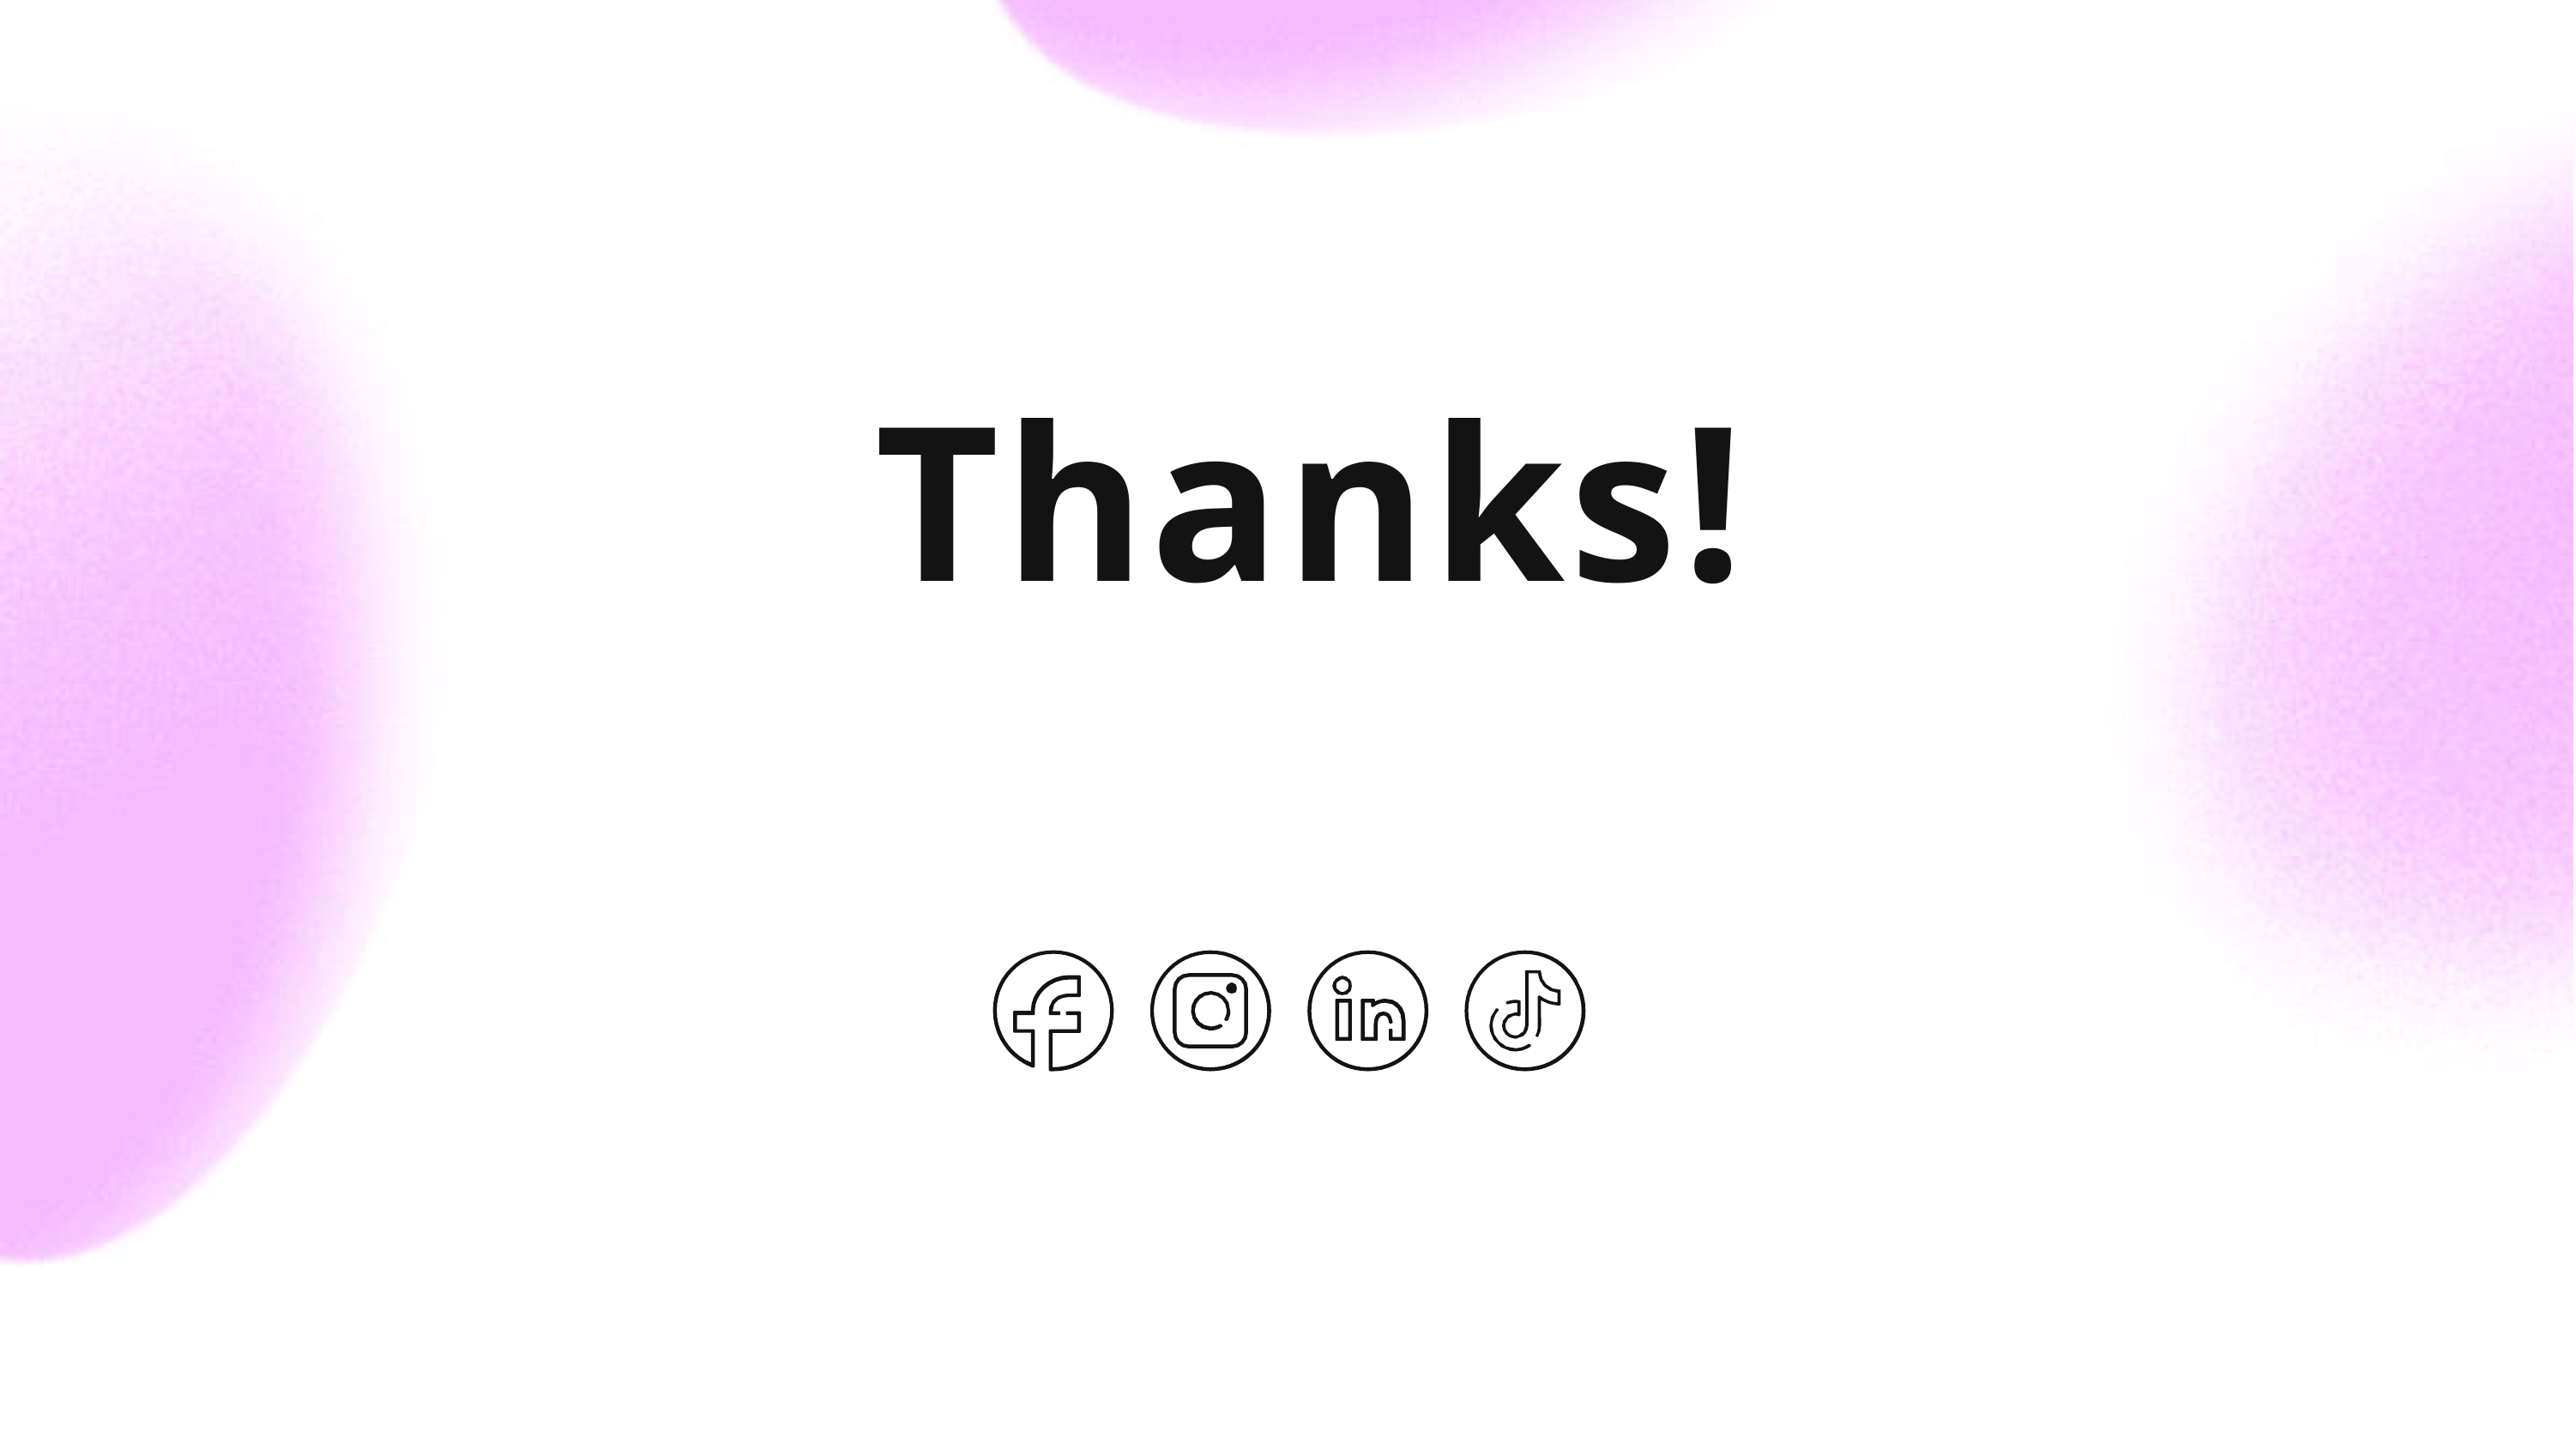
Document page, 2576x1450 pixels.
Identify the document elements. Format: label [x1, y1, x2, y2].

text_box [1149, 950, 1272, 1072]
text_box [1306, 950, 1429, 1072]
picture [0, 0, 2574, 1448]
